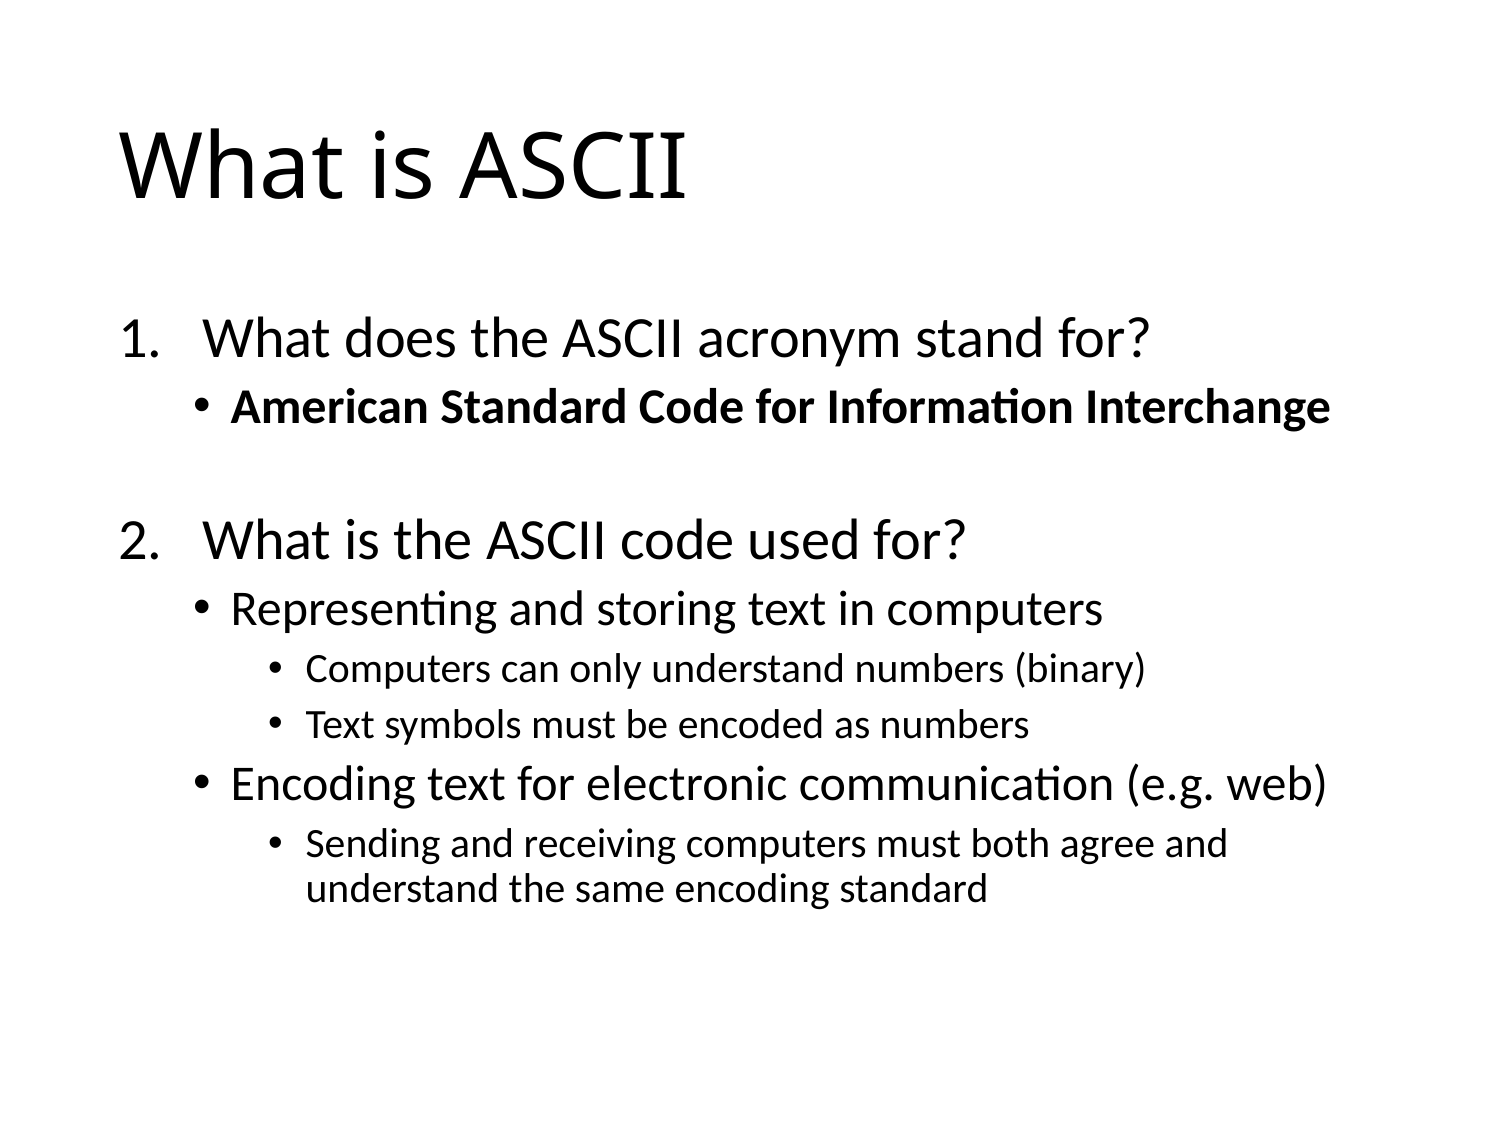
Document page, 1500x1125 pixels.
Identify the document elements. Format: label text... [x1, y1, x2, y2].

list What does the ASCII acronym stand for? American Standard Code for Information Interchange What is the ASCII code used for? Representing and storing text in computers Computers can only understand numbers (binary) Text symbols must be encoded as numbers Encoding text for electronic communication (e.g. web) Sending and receiving computers must both agree and understand the same encoding standard [103, 299, 1397, 1014]
title What is ASCII [103, 59, 1397, 278]
